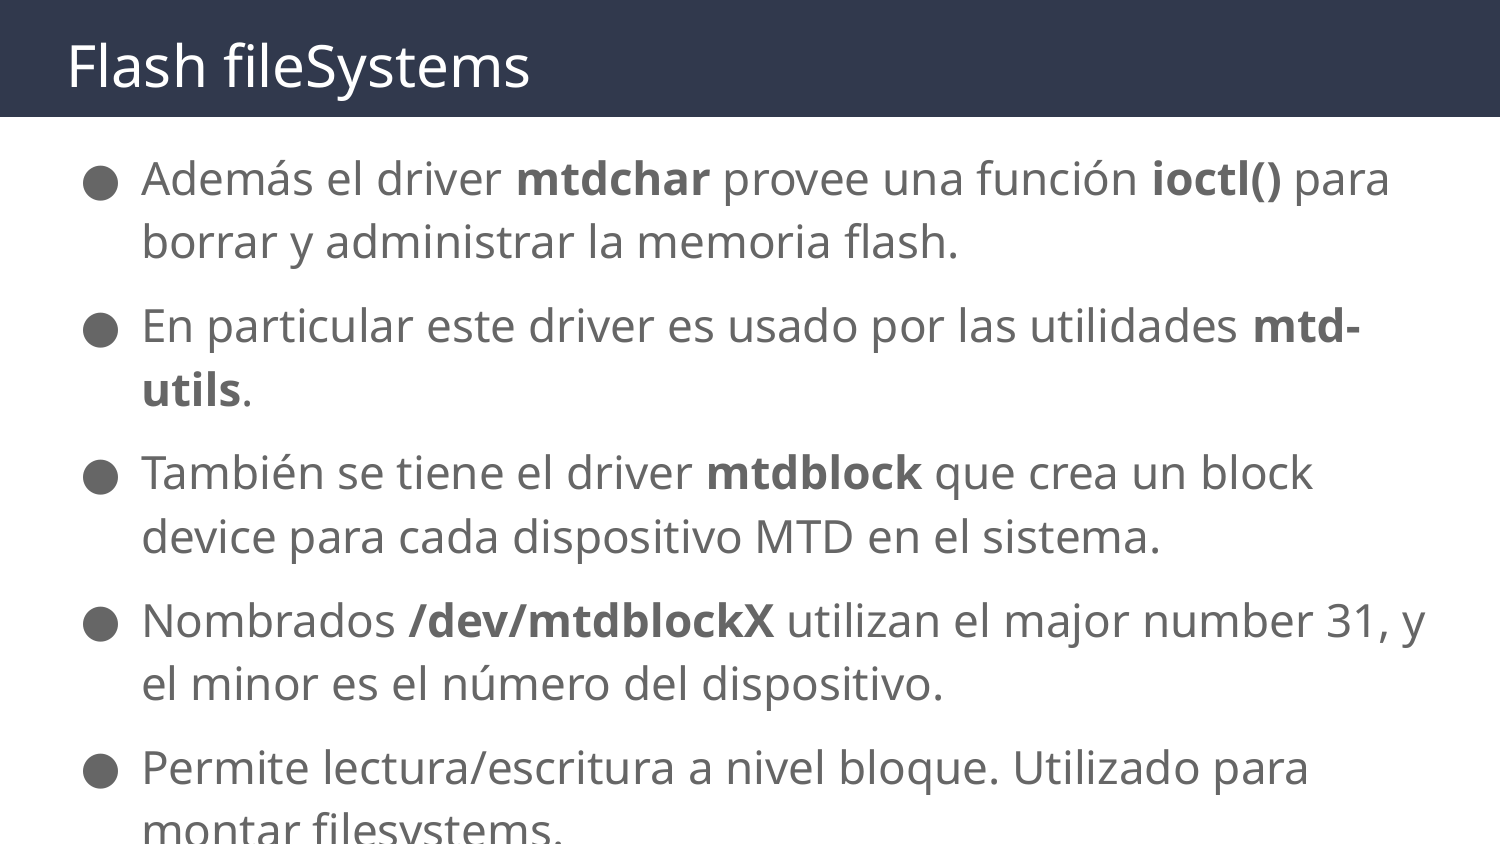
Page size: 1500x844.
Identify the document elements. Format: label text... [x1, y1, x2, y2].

title Flash fileSystems [51, 14, 1449, 117]
list Además el driver mtdchar provee una función ioctl() para borrar y administrar la memoria flash. En particular este driver es usado por las utilidades mtd-utils. También se tiene el driver mtdblock que crea un block device para cada dispositivo MTD en el sistema. Nombrados /dev/mtdblockX utilizan el major number 31, y el minor es el número del dispositivo. Permite lectura/escritura a nivel bloque. Utilizado para montar filesystems. [51, 126, 1449, 817]
